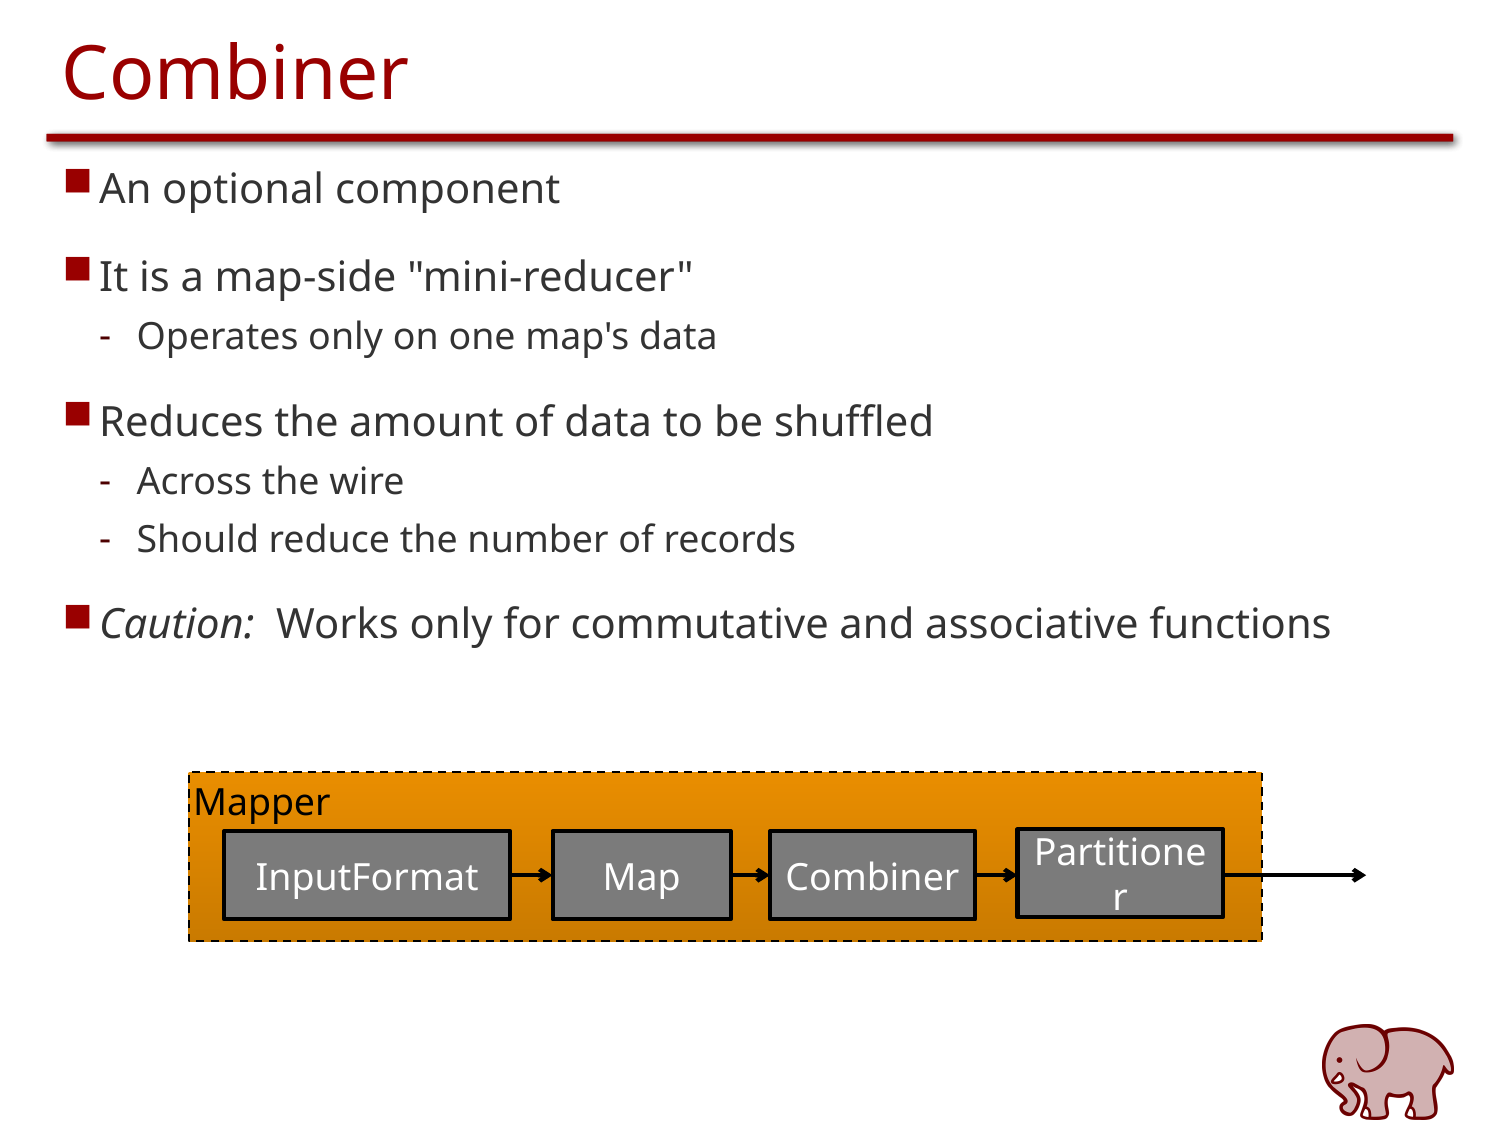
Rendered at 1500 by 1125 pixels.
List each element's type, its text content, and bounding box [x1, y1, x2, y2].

text_box Partitioner [1015, 827, 1225, 919]
text_box Mapper [178, 770, 346, 831]
text_box [346, 771, 1263, 873]
text_box Combiner [768, 829, 977, 921]
text_box InputFormat [222, 829, 512, 921]
text_box Map [551, 829, 733, 921]
list An optional component It is a map-side "mini-reducer" Operates only on one map's data Reduces the amount of data to be shuffled Across the wire Should reduce the number of records Caution: Works only for commutative and associative functions [46, 154, 1454, 721]
text_box [188, 831, 1263, 942]
title Combiner [46, 21, 1454, 122]
